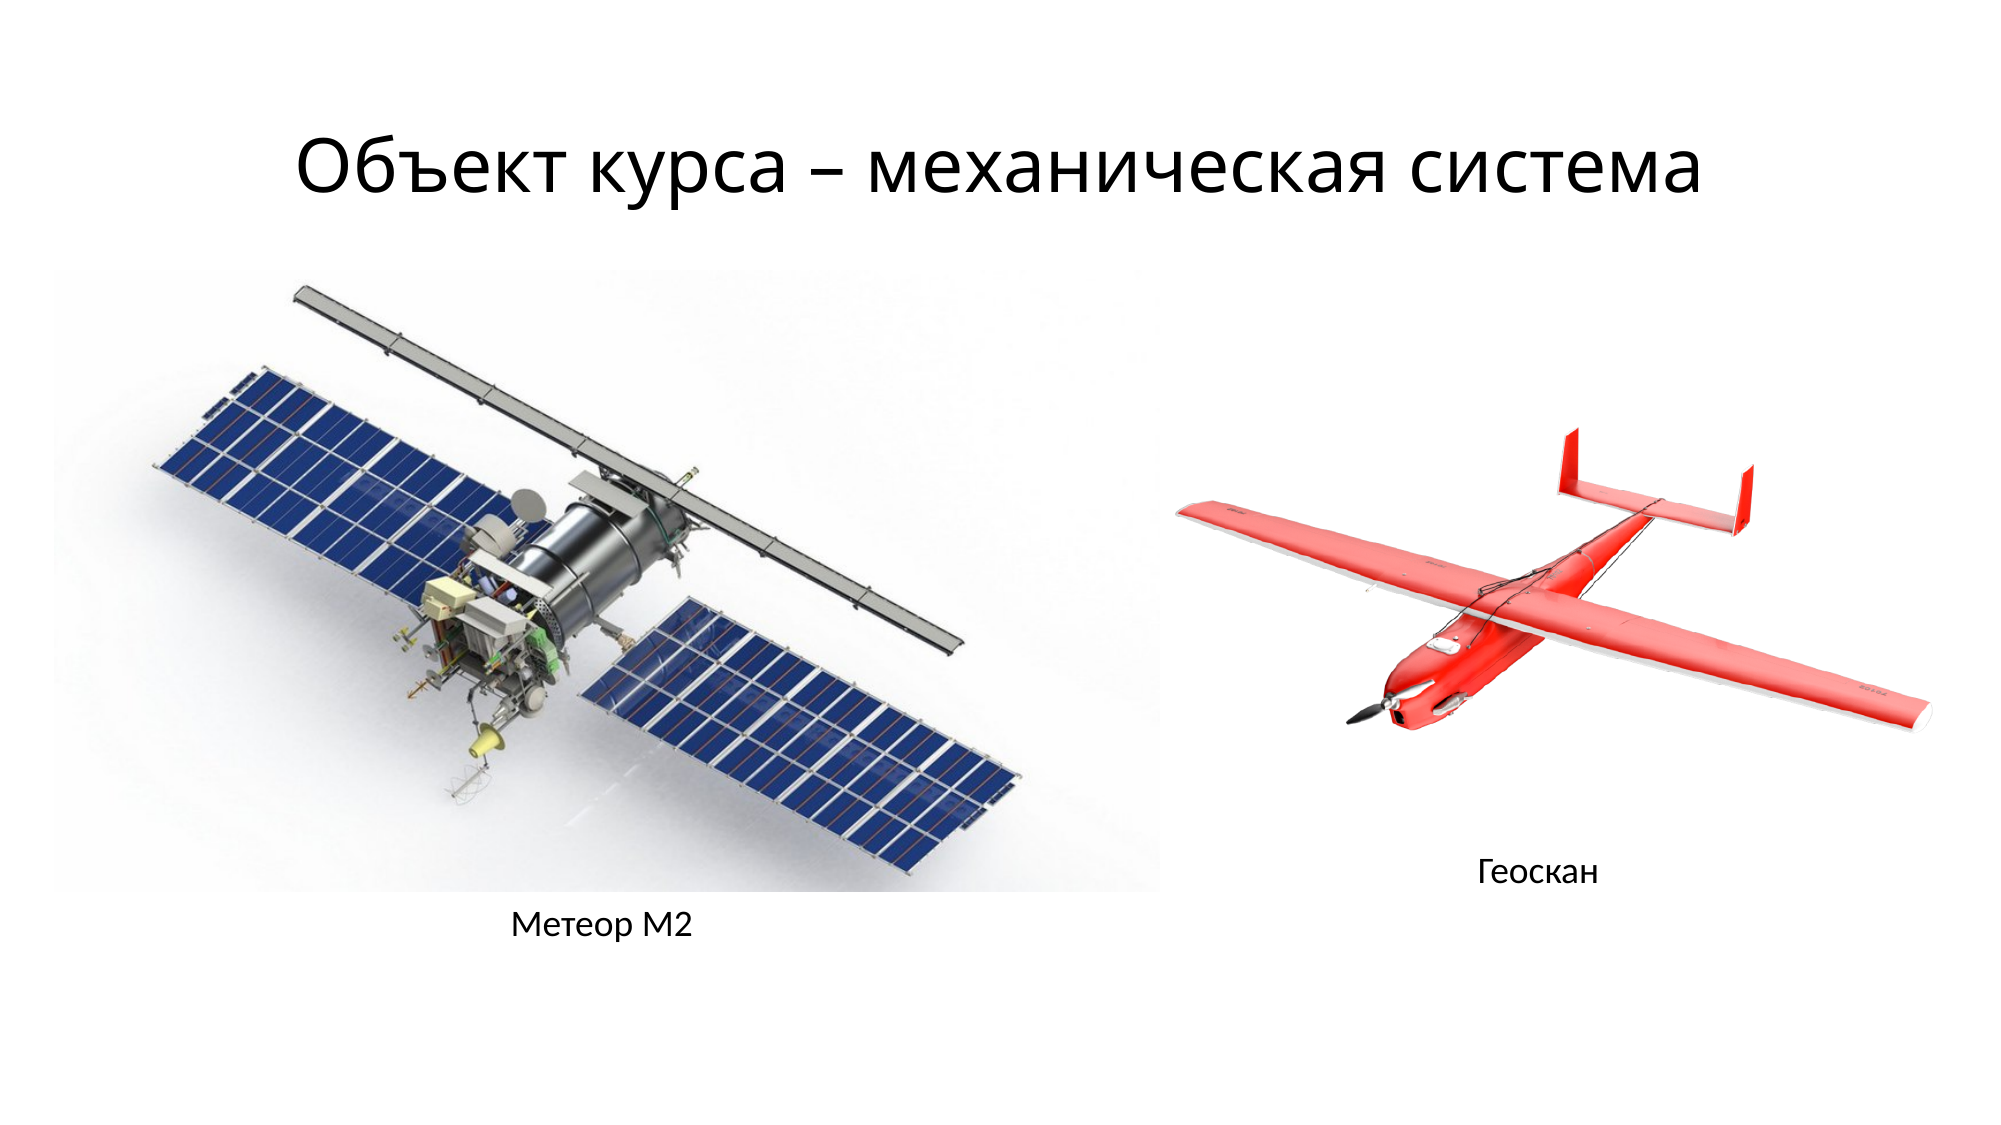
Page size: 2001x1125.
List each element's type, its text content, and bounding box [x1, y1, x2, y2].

text_box Геоскан [1377, 839, 1700, 899]
text_box Метеор М2 [495, 892, 718, 952]
picture [54, 270, 2000, 892]
title Объект курса – механическая система [137, 59, 1863, 278]
